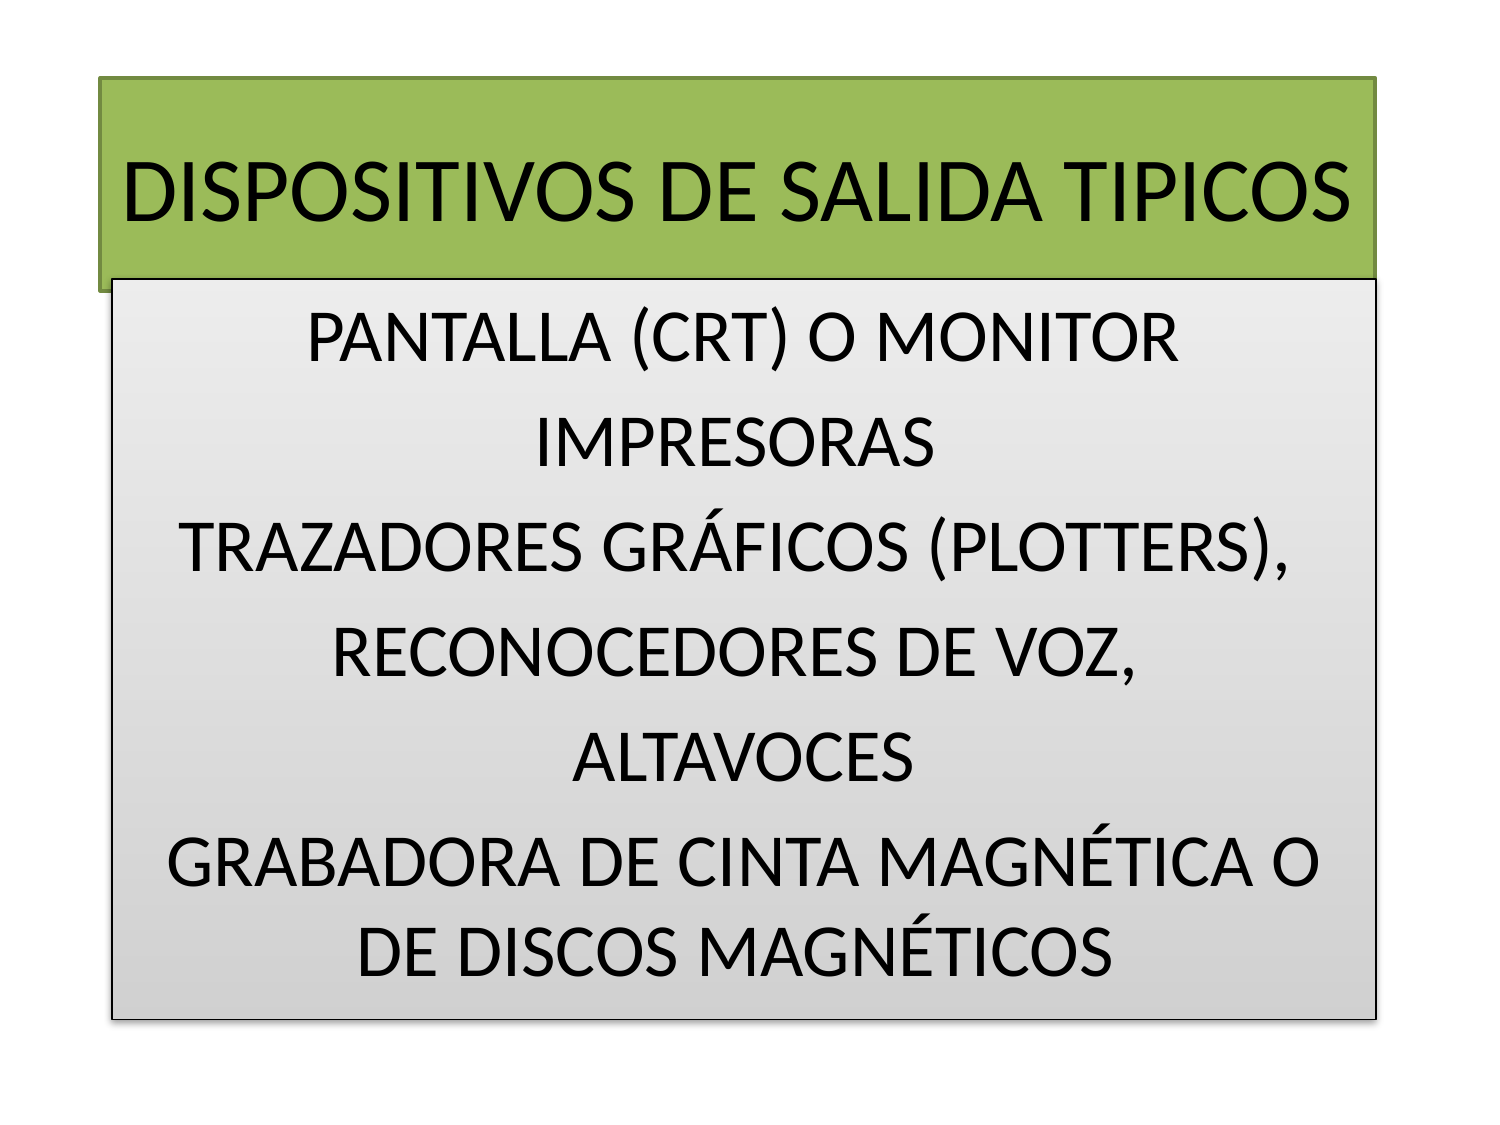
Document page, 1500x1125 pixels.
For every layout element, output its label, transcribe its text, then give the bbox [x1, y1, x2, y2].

subtitle pantalla (CRT) o monitor impresoras trazadores gráficos (plotters), reconocedores de voz, altavoces grabadora de cinta magnética o de discos magnéticos [111, 278, 1377, 1020]
title DISPOSITIVOS DE SALIDA TIPICOS [98, 76, 1377, 293]
